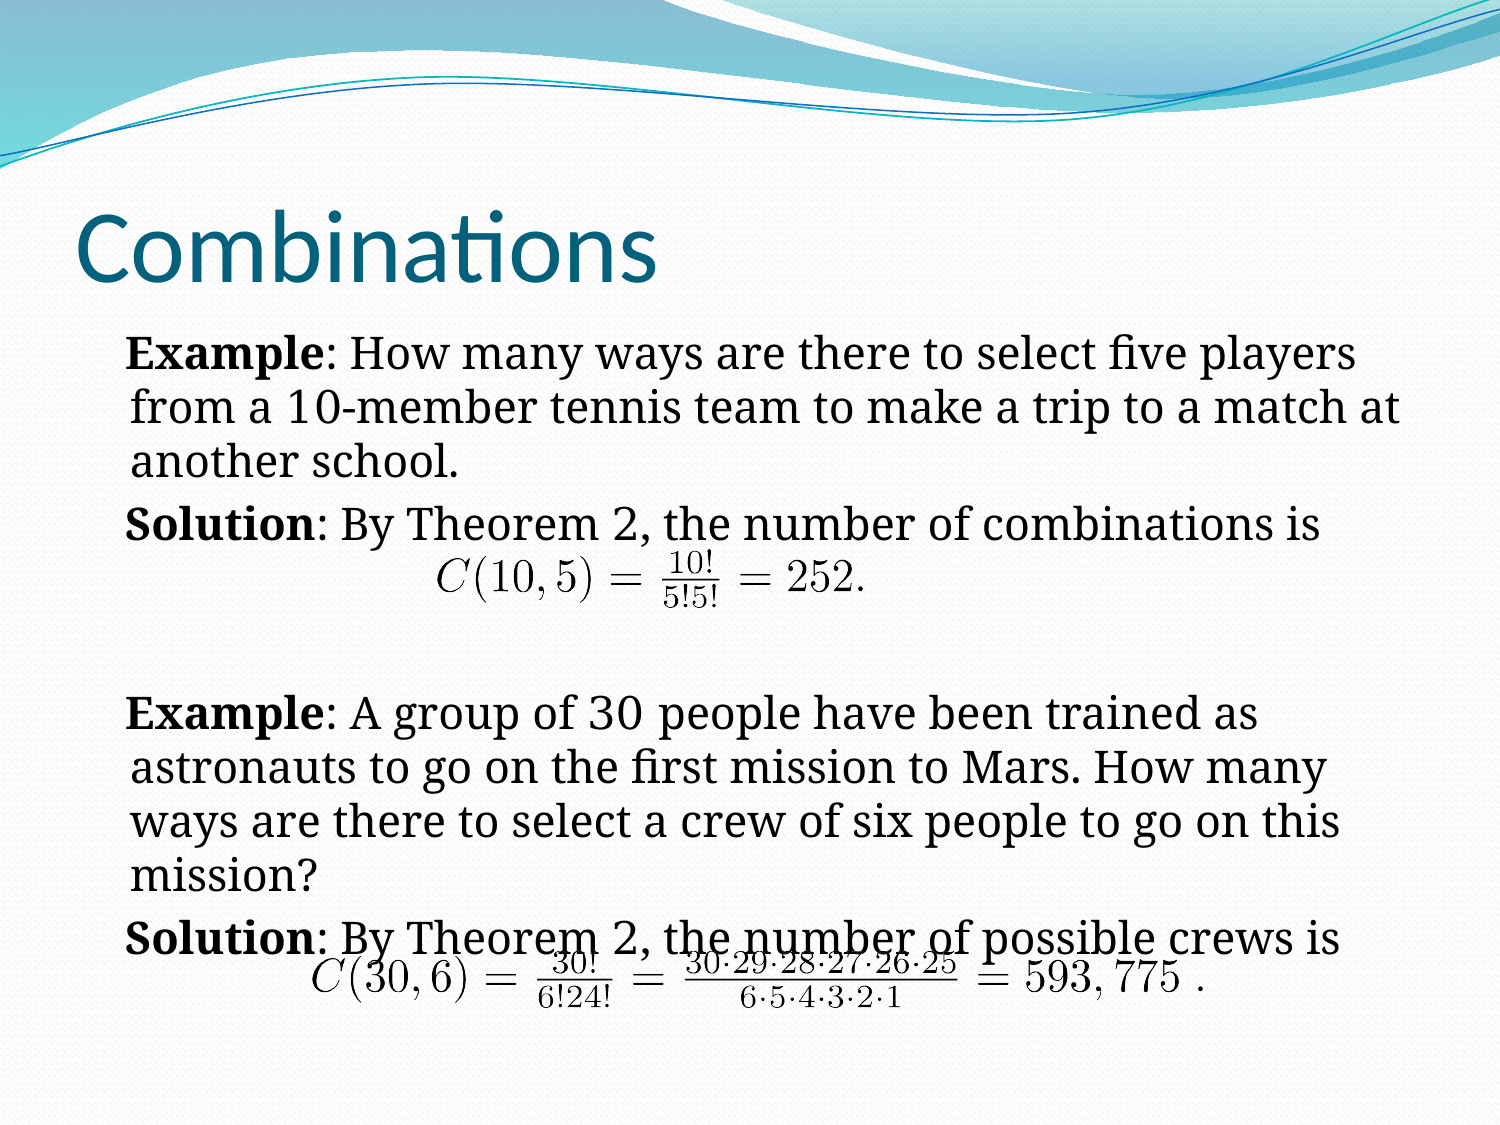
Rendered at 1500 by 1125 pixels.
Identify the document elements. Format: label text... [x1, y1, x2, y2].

picture [437, 549, 863, 608]
title Combinations [75, 115, 1425, 303]
list Example: How many ways are there to select five players from a 10-member tennis team to make a trip to a match at another school. Solution: By Theorem 2, the number of combinations is Example: A group of 30 people have been trained as astronauts to go on the first mission to Mars. How many ways are there to select a crew of six people to go on this mission? Solution: By Theorem 2, the number of possible crews is [75, 317, 1425, 1038]
picture [312, 949, 1203, 1008]
